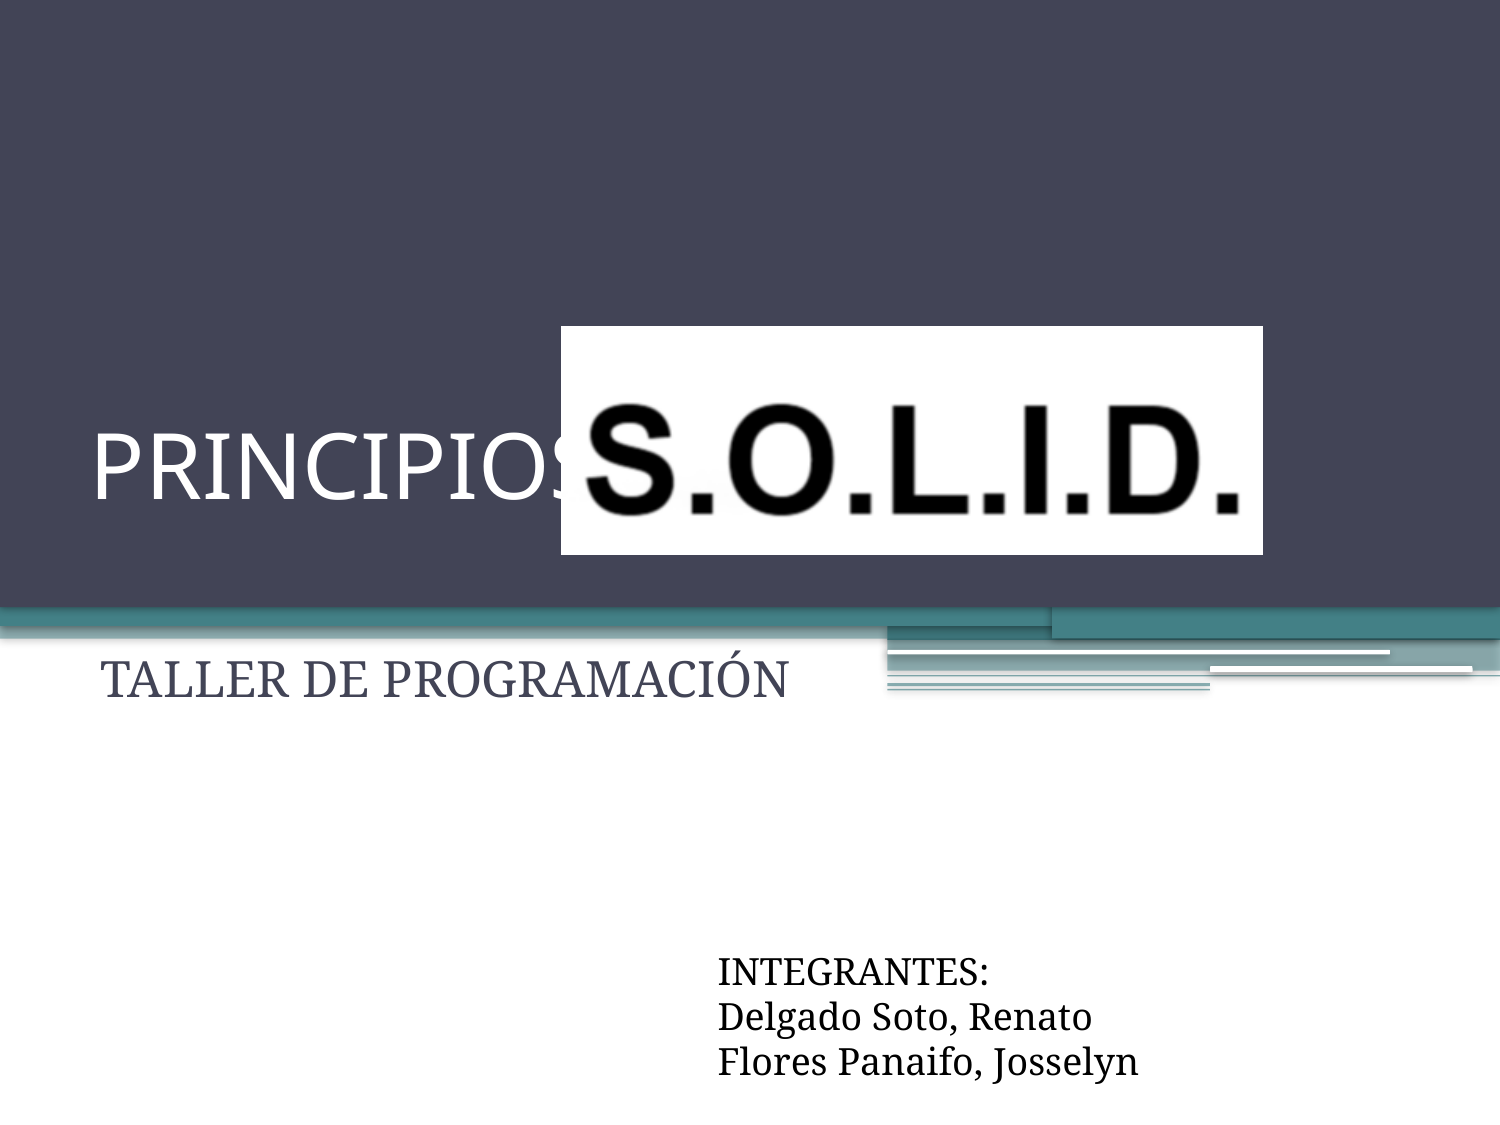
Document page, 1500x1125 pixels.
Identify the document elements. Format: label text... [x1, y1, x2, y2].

picture [560, 326, 1263, 555]
subtitle TALLER DE PROGRAMACIÓN [75, 639, 888, 928]
title PRINCIPIOS SOLID [75, 394, 1463, 636]
text_box INTEGRANTES: Delgado Soto, Renato Flores Panaifo, Josselyn [702, 940, 1453, 1091]
